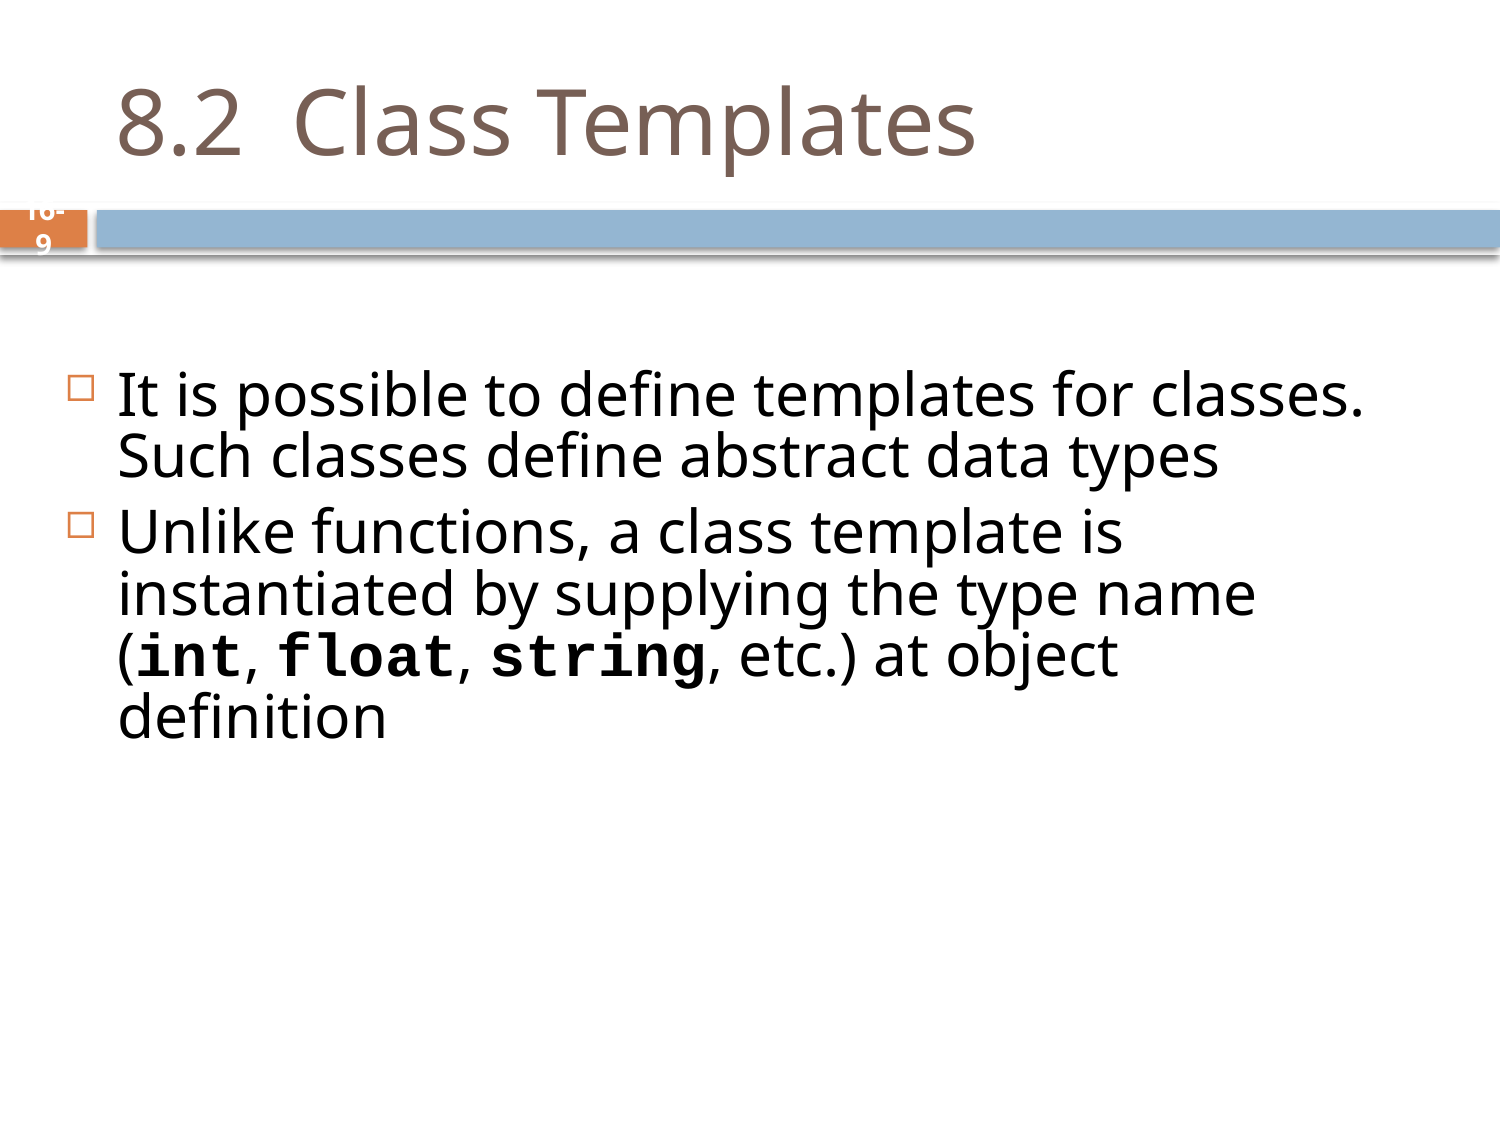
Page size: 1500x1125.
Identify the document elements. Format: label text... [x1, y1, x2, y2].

title 8.2 Class Templates [100, 37, 1438, 200]
list It is possible to define templates for classes. Such classes define abstract data types Unlike functions, a class template is instantiated by supplying the type name (int, float, string, etc.) at object definition [50, 359, 1411, 930]
slide_number 16-9 [0, 208, 88, 249]
